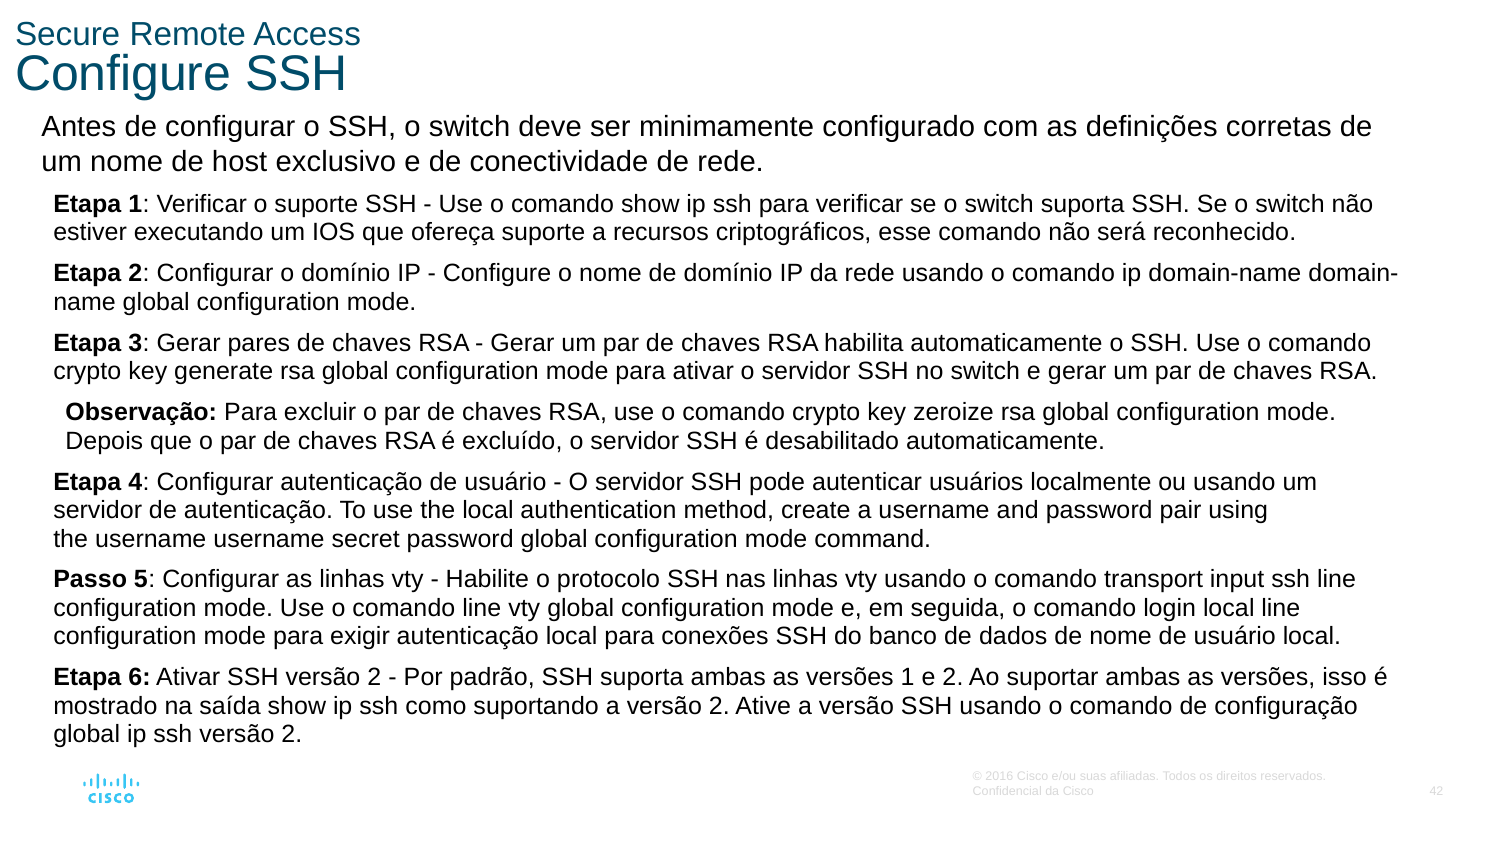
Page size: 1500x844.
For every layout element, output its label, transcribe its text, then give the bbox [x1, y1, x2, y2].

title Secure Remote Access Configure SSH [0, 0, 1369, 121]
list Antes de configurar o SSH, o switch deve ser minimamente configurado com as definições corretas de um nome de host exclusivo e de conectividade de rede. Etapa 1: Verificar o suporte SSH - Use o comando show ip ssh para verificar se o switch suporta SSH. Se o switch não estiver executando um IOS que ofereça suporte a recursos criptográficos, esse comando não será reconhecido. Etapa 2: Configurar o domínio IP - Configure o nome de domínio IP da rede usando o comando ip domain-name domain-name global configuration mode. Etapa 3: Gerar pares de chaves RSA - Gerar um par de chaves RSA habilita automaticamente o SSH. Use o comando crypto key generate rsa global configuration mode para ativar o servidor SSH no switch e gerar um par de chaves RSA. Observação: Para excluir o par de chaves RSA, use o comando crypto key zeroize rsa global configuration mode. Depois que o par de chaves RSA é excluído, o servidor SSH é desabilitado automaticamente. Etapa 4: Configurar autenticação de usuário - O servidor SSH pode autenticar usuários localmente ou usando um servidor de autenticação. To use the local authentication method, create a username and password pair using the username username secret password global configuration mode command. Passo 5: Configurar as linhas vty - Habilite o protocolo SSH nas linhas vty usando o comando transport input ssh line configuration mode. Use o comando line vty global configuration mode e, em seguida, o comando login local line configuration mode para exigir autenticação local para conexões SSH do banco de dados de nome de usuário local. Etapa 6: Ativar SSH versão 2 - Por padrão, SSH suporta ambas as versões 1 e 2. Ao suportar ambas as versões, isso é mostrado na saída show ip ssh como suportando a versão 2. Ative a versão SSH usando o comando de configuração global ip ssh versão 2. [26, 99, 1430, 706]
